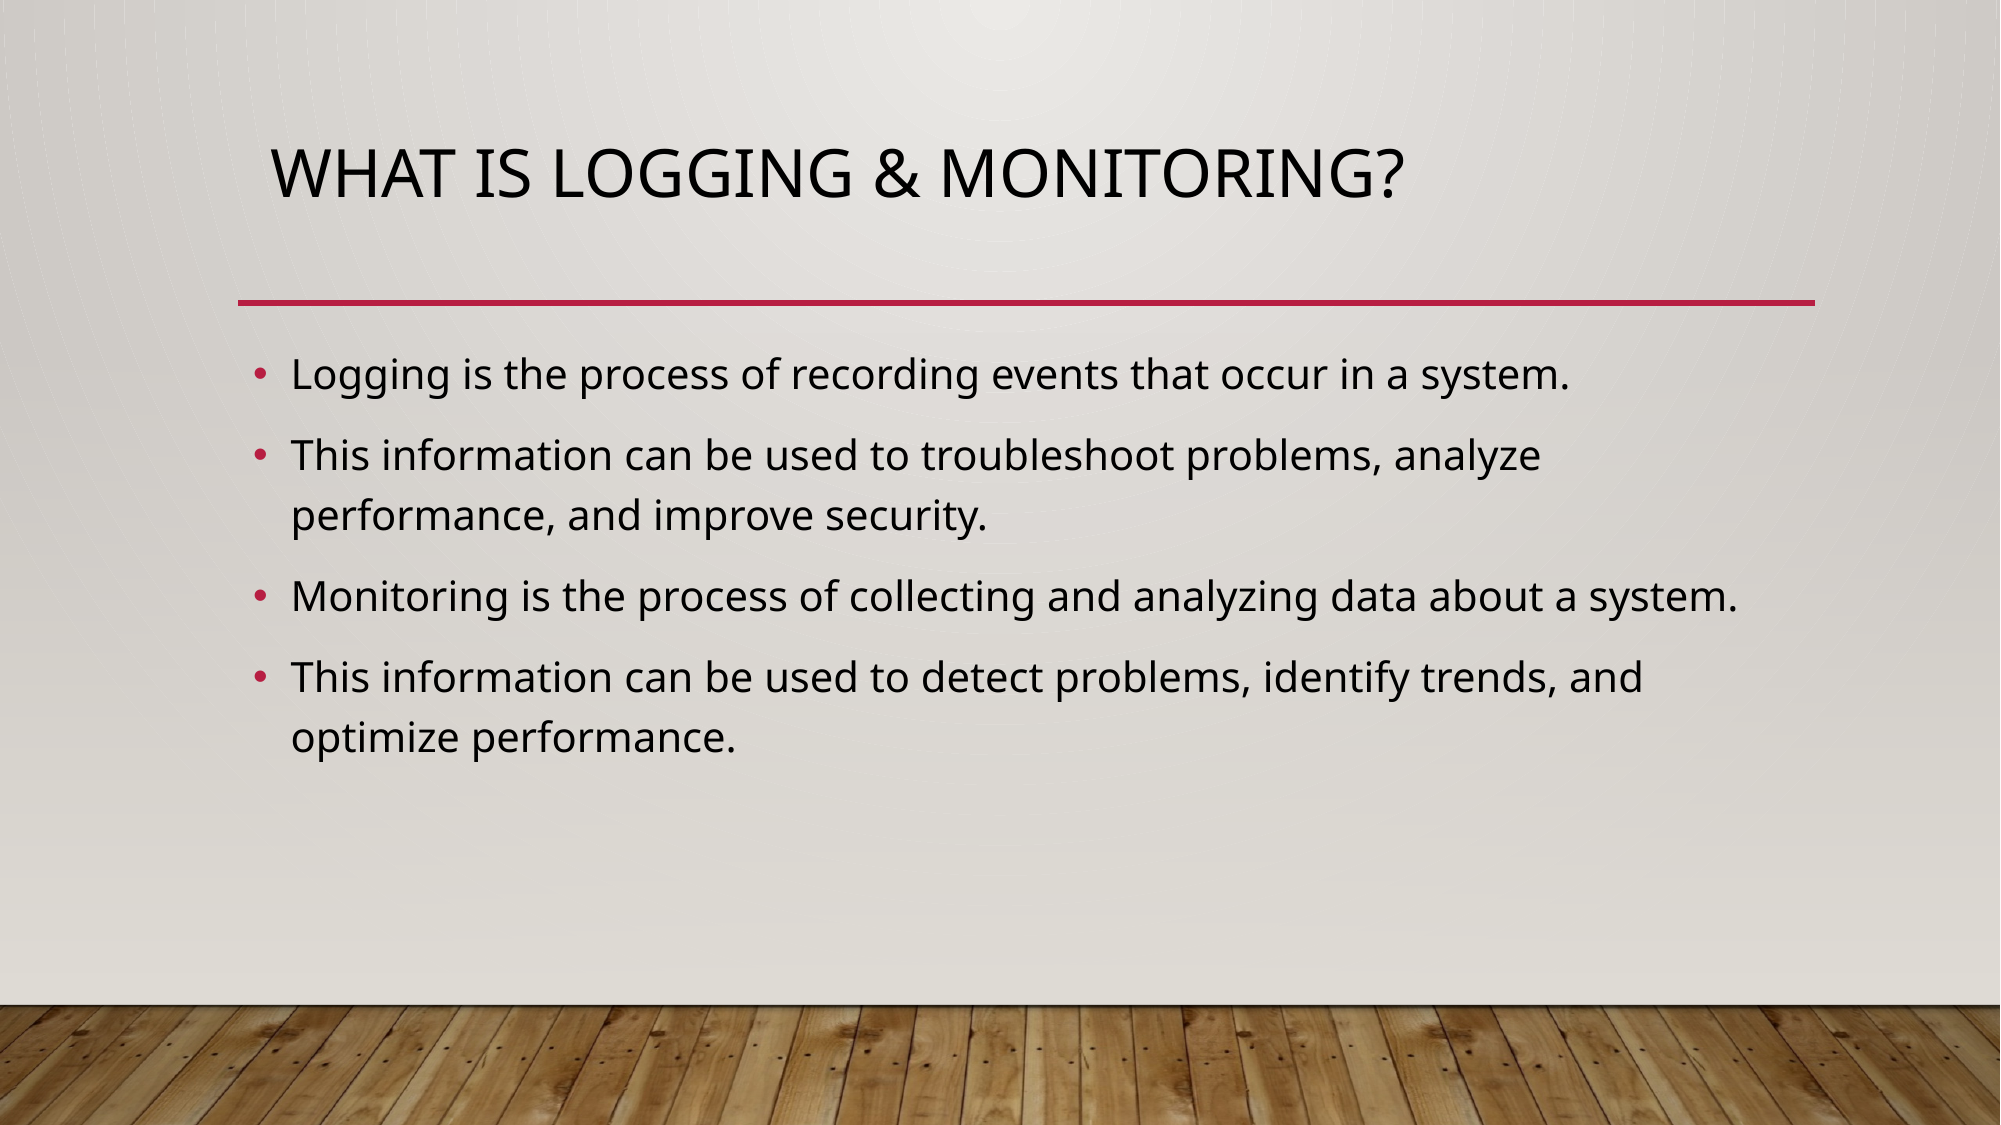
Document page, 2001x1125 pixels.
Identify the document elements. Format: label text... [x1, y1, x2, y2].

list Logging is the process of recording events that occur in a system. This information can be used to troubleshoot problems, analyze performance, and improve security. Monitoring is the process of collecting and analyzing data about a system. This information can be used to detect problems, identify trends, and optimize performance. [238, 330, 1814, 897]
title What is logging & Monitoring? [238, 131, 1814, 281]
picture [0, 1005, 2000, 1125]
